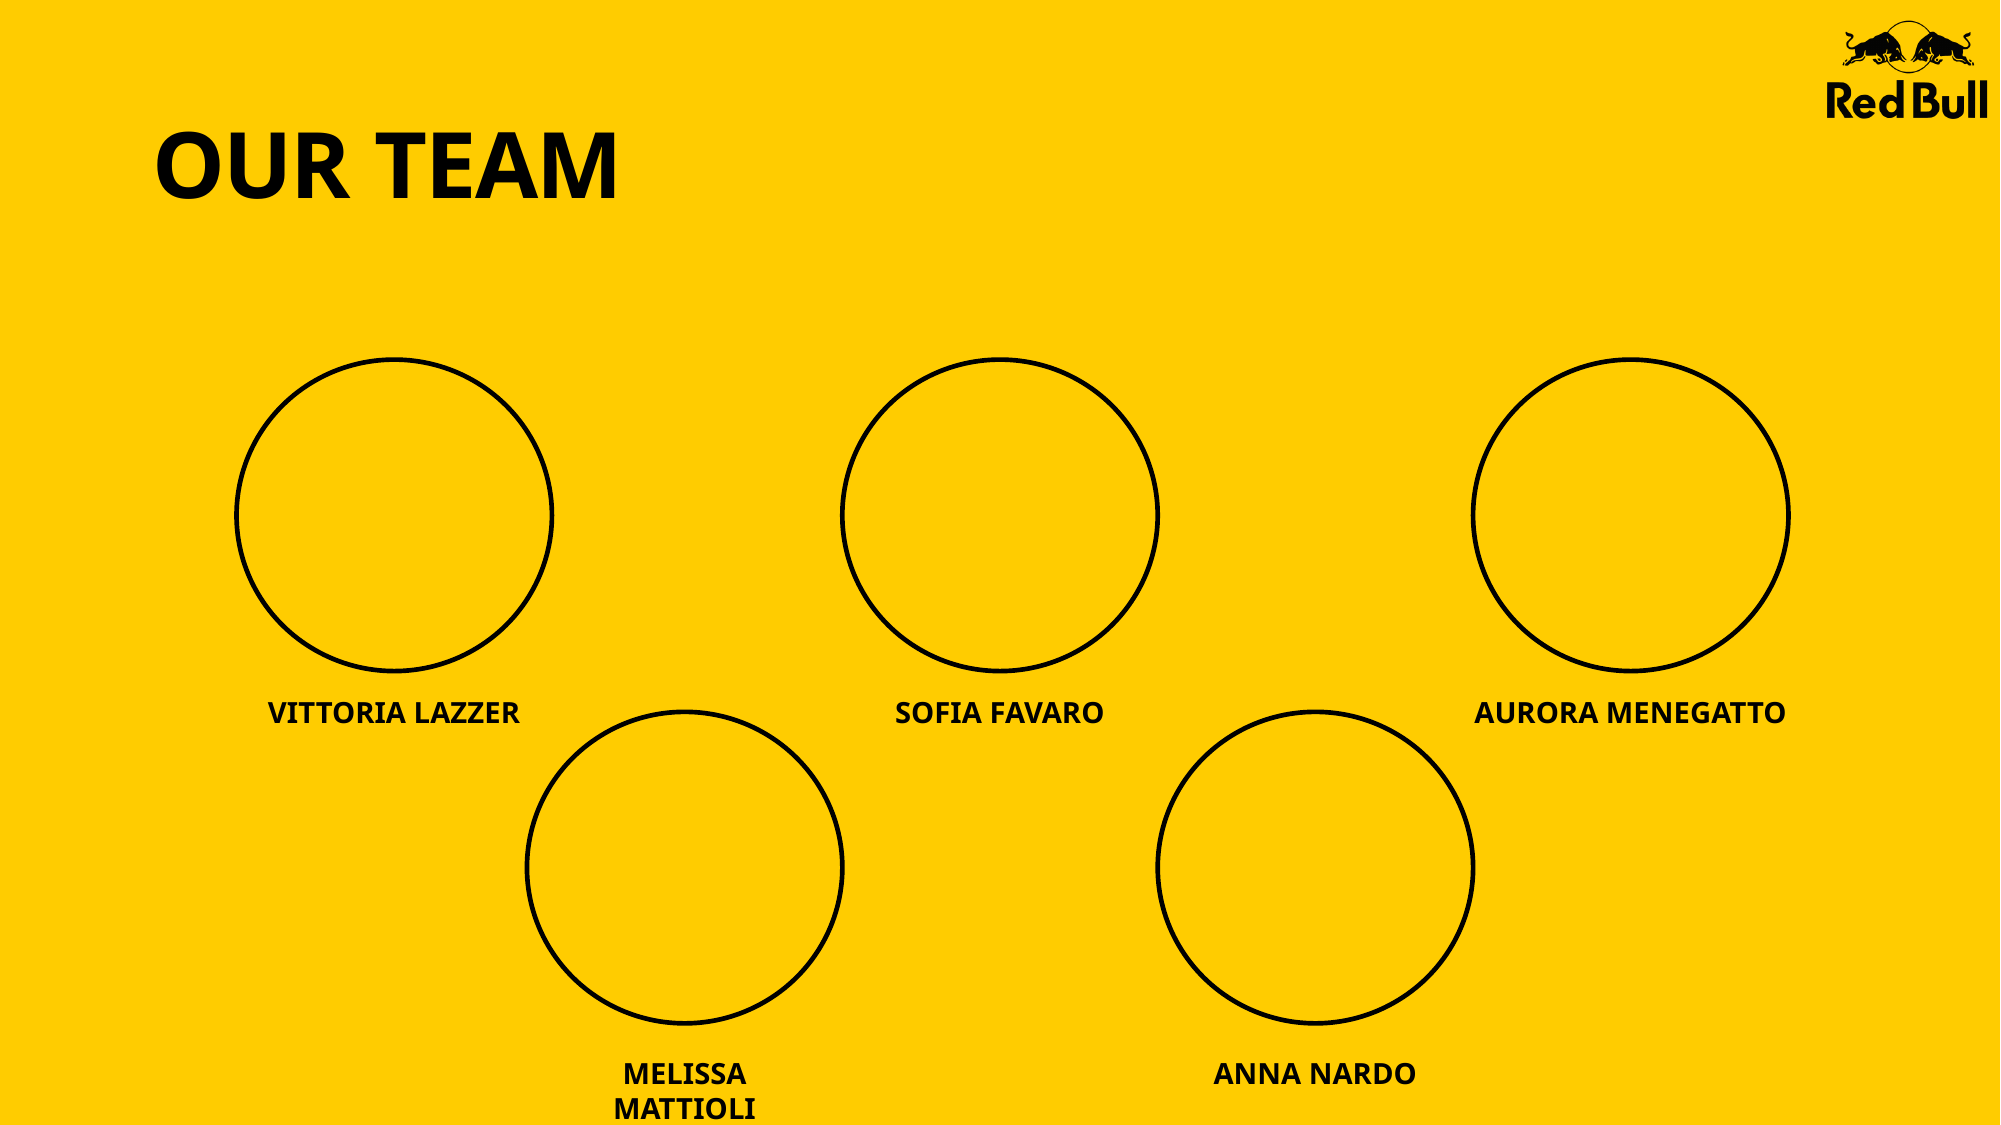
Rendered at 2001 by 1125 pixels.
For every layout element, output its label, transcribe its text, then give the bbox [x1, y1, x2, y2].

text_box SOFIA FAVARO [857, 686, 1143, 737]
text_box [525, 710, 844, 1025]
picture [1814, 0, 2000, 140]
text_box [1472, 358, 1790, 673]
text_box MELISSA MATTIOLI [541, 1048, 828, 1125]
text_box [841, 358, 1159, 673]
text_box ANNA NARDO [1172, 1048, 1459, 1098]
text_box [1156, 710, 1475, 1025]
title OUR TEAM [137, 59, 1863, 278]
text_box [235, 358, 553, 673]
text_box AURORA MENEGATTO [1456, 686, 1805, 737]
text_box VITTORIA LAZZER [251, 687, 537, 737]
